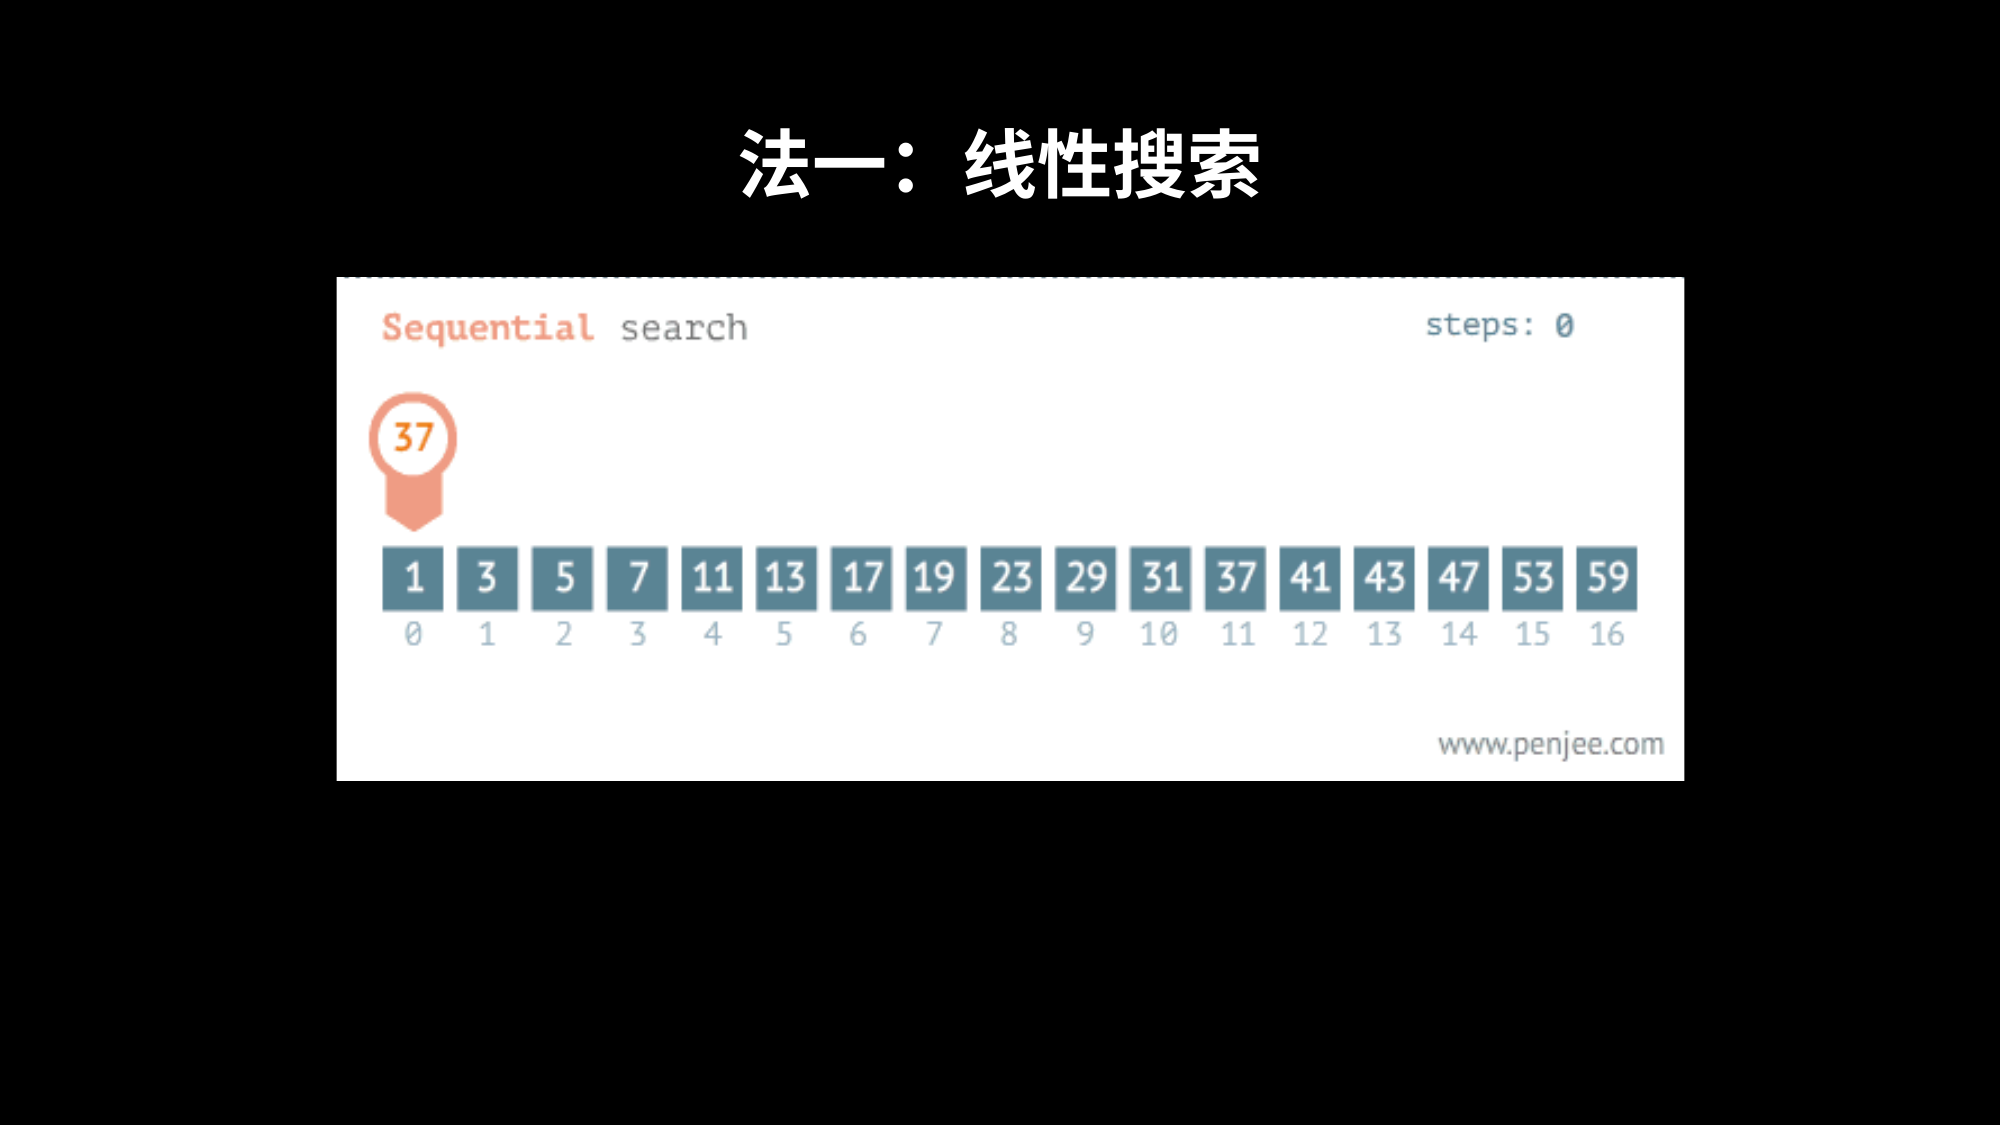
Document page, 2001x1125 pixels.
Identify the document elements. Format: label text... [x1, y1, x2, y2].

title 法一：线性搜索 [137, 59, 1863, 278]
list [336, 277, 1685, 781]
